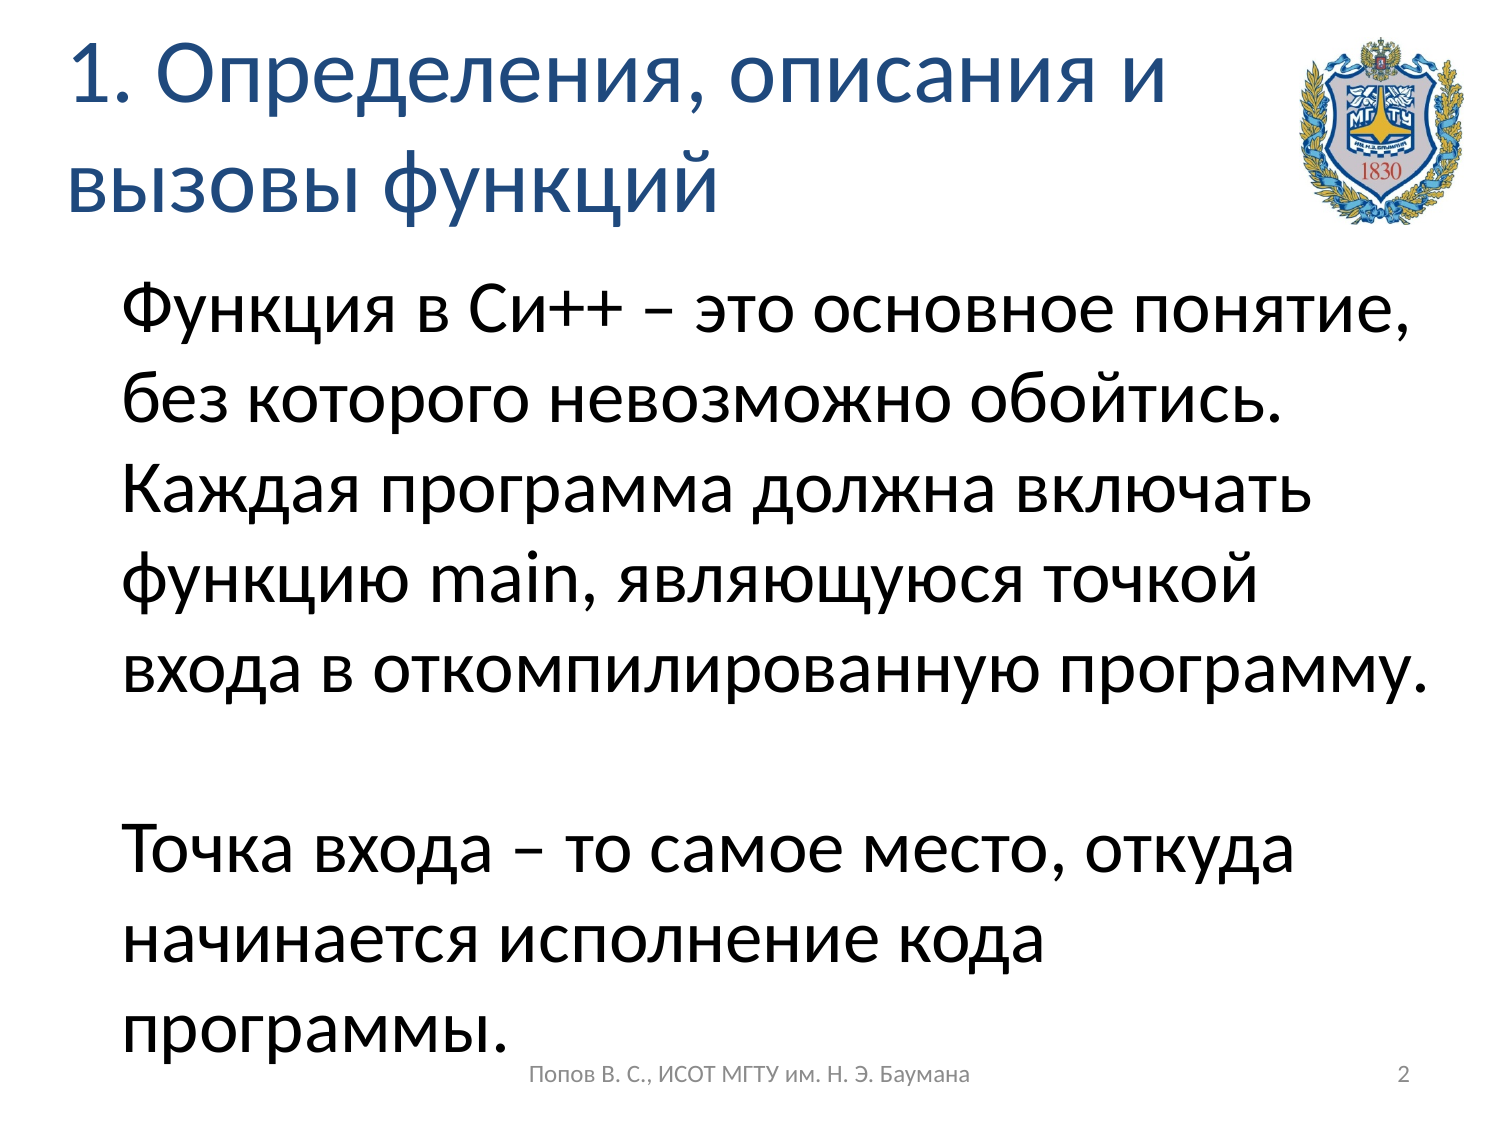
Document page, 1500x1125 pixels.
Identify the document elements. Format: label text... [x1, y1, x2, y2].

title 1. Определения, описания и вызовы функций [50, 0, 1275, 242]
slide_number 2 [1074, 1042, 1425, 1103]
text_box Функция в Си++ – это основное понятие, без которого невозможно обойтись. Каждая программа должна включать функцию main, являющуюся точкой входа в откомпилированную программу. Точка входа – то самое место, откуда начинается исполнение кода программы. [50, 249, 1450, 1075]
footer Попов В. С., ИСОТ МГТУ им. Н. Э. Баумана [512, 1042, 988, 1103]
picture [1299, 37, 1464, 226]
